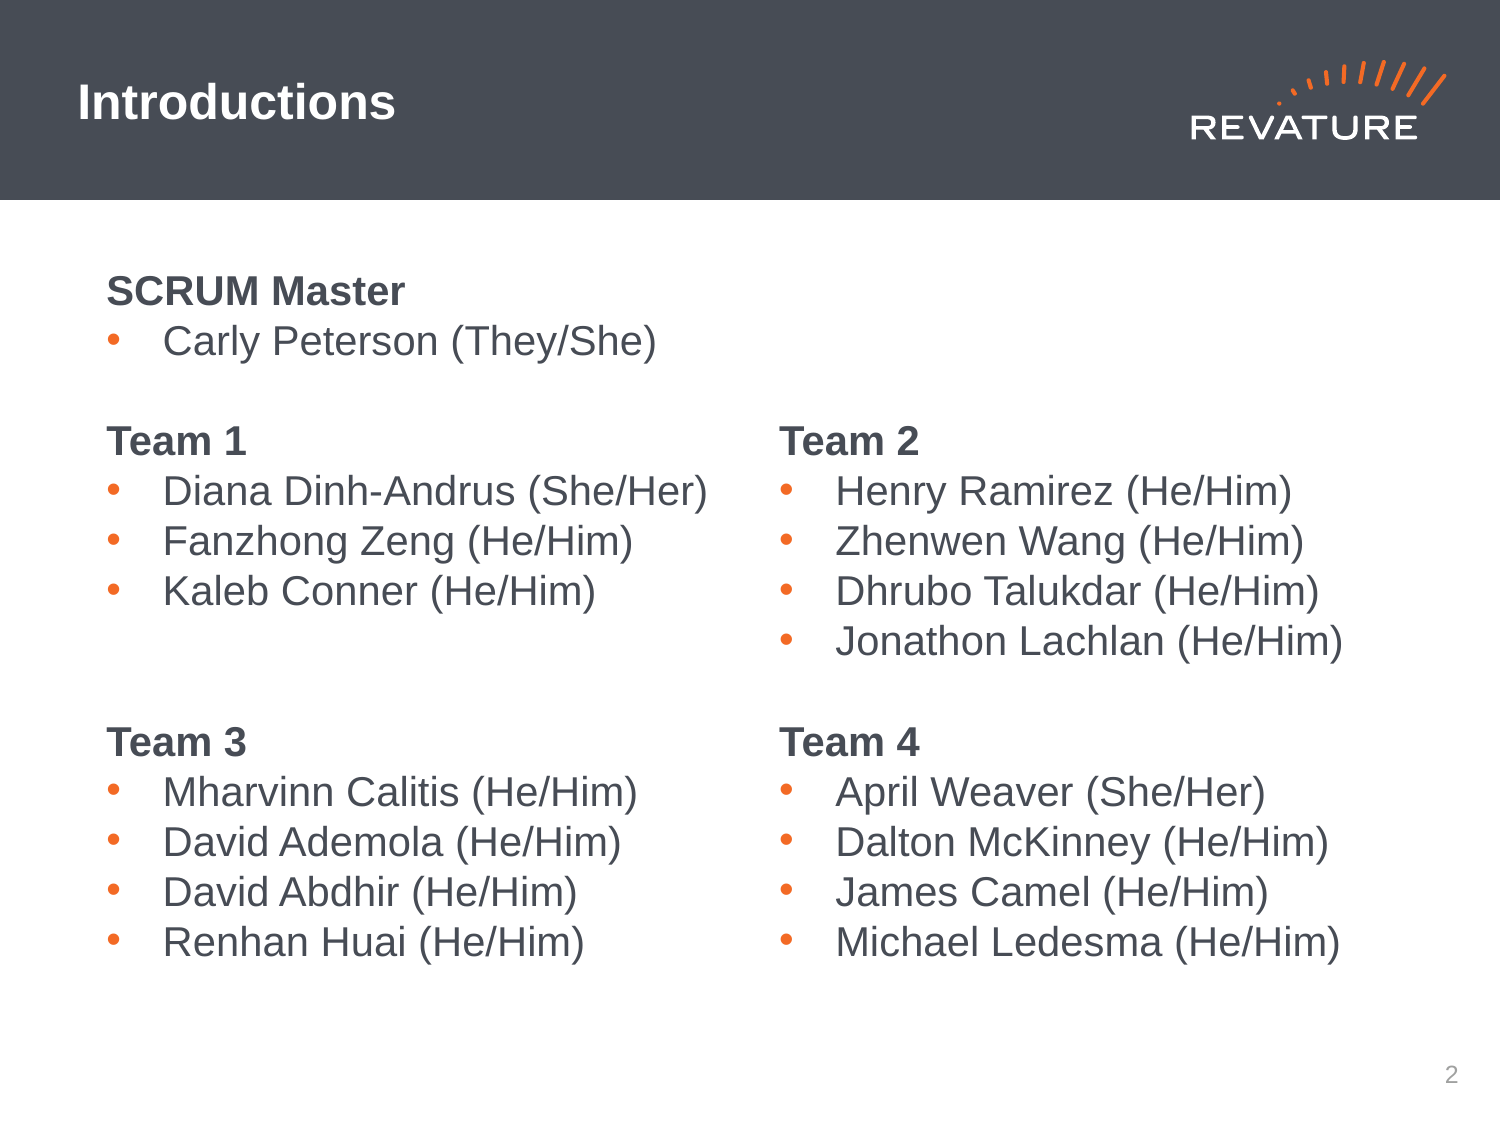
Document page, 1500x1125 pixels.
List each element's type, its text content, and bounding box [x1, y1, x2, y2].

title Introductions [62, 0, 1084, 200]
slide_number 1 [1332, 1043, 1474, 1104]
list SCRUM Master Carly Peterson (They/She) Team 1 Diana Dinh-Andrus (She/Her) Fanzhong Zeng (He/Him) Kaleb Conner (He/Him) Team 3 Mharvinn Calitis (He/Him) David Ademola (He/Him) David Abdhir (He/Him) Renhan Huai (He/Him) Team 2 Henry Ramirez (He/Him) Zhenwen Wang (He/Him) Dhrubo Talukdar (He/Him) Jonathon Lachlan (He/Him) Team 4 April Weaver (She/Her) Dalton McKinney (He/Him) James Camel (He/Him) Michael Ledesma (He/Him) [62, 243, 1438, 986]
